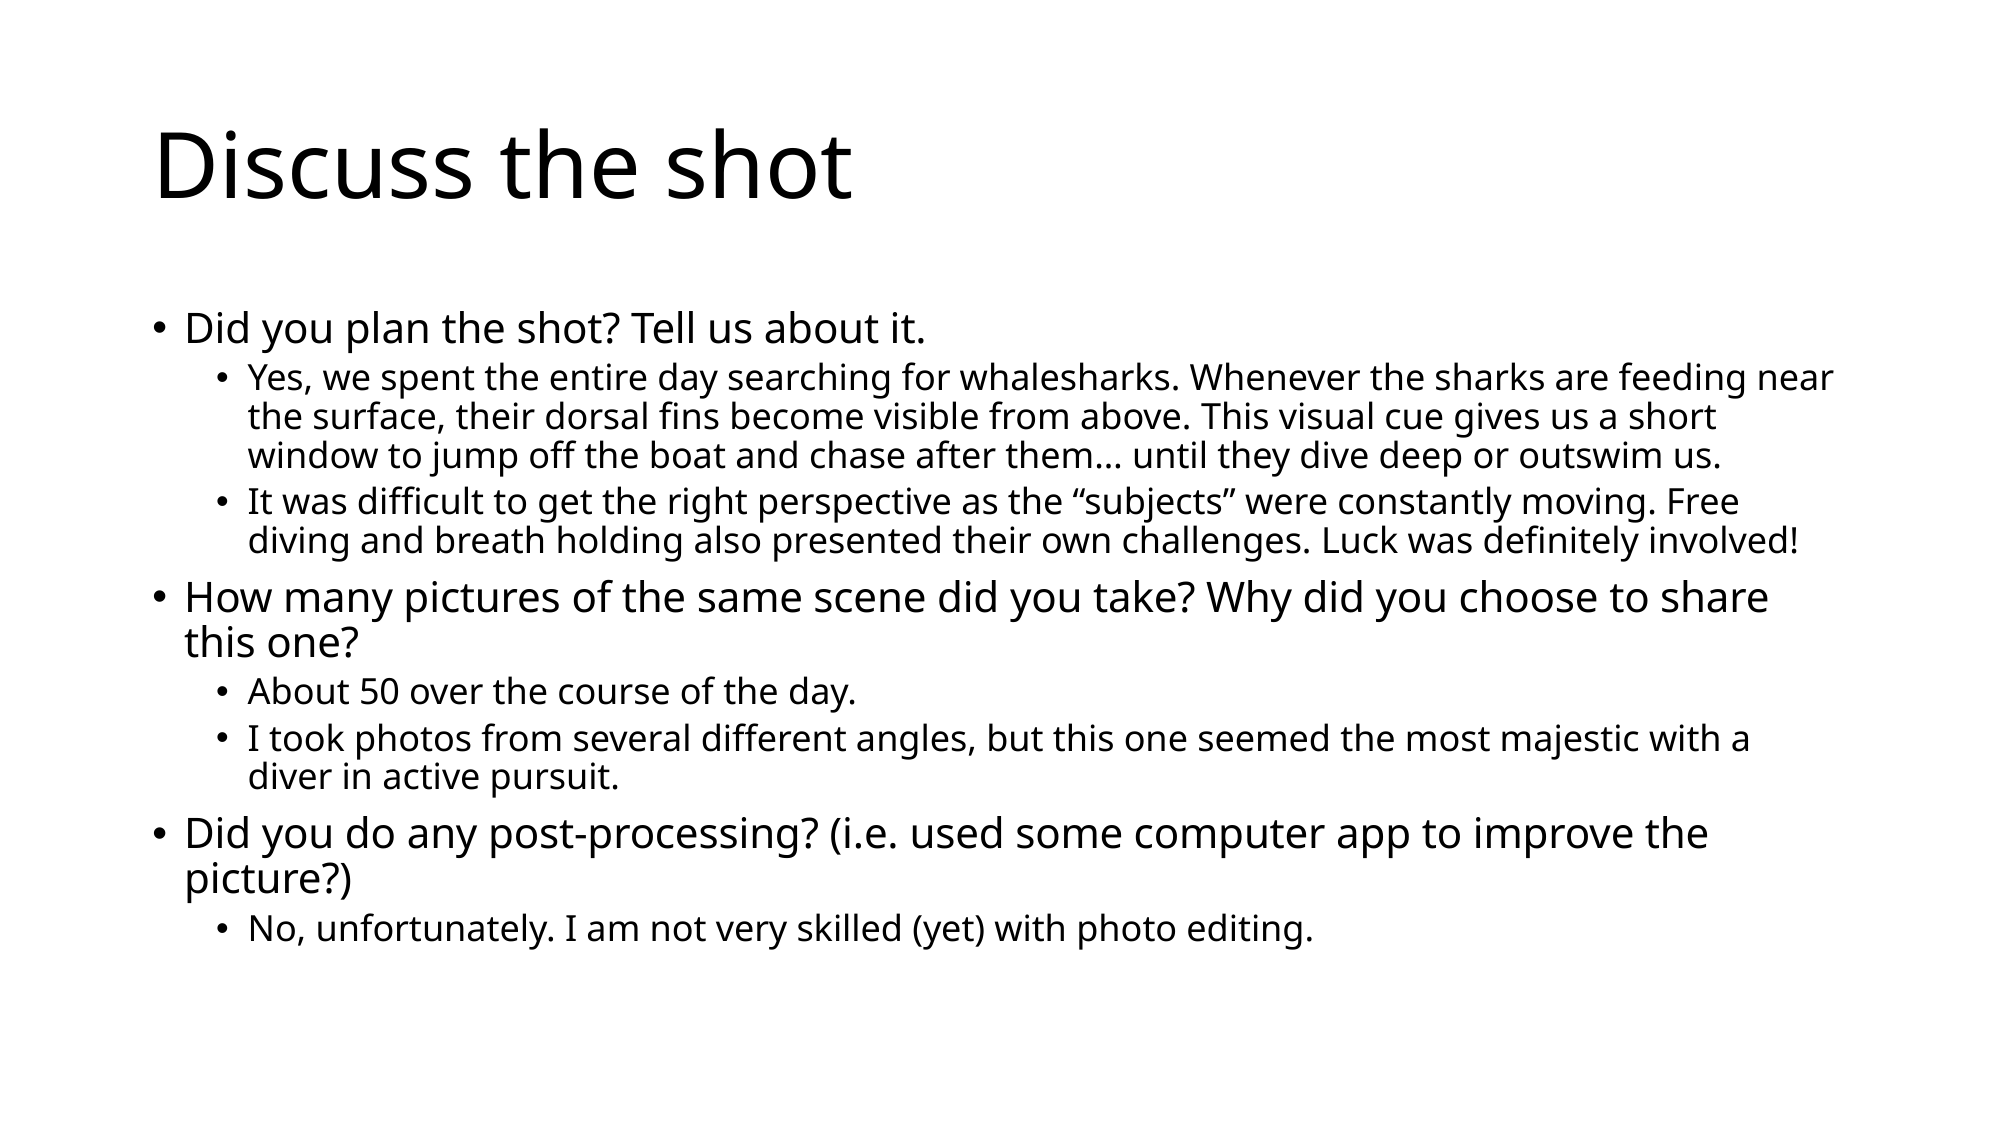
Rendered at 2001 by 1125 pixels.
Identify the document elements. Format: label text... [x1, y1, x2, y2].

title Discuss the shot [137, 59, 1863, 278]
list Did you plan the shot? Tell us about it. Yes, we spent the entire day searching for whalesharks. Whenever the sharks are feeding near the surface, their dorsal fins become visible from above. This visual cue gives us a short window to jump off the boat and chase after them… until they dive deep or outswim us. It was difficult to get the right perspective as the “subjects” were constantly moving. Free diving and breath holding also presented their own challenges. Luck was definitely involved! How many pictures of the same scene did you take? Why did you choose to share this one? About 50 over the course of the day. I took photos from several different angles, but this one seemed the most majestic with a diver in active pursuit. Did you do any post-processing? (i.e. used some computer app to improve the picture?) No, unfortunately. I am not very skilled (yet) with photo editing. [137, 299, 1863, 1014]
